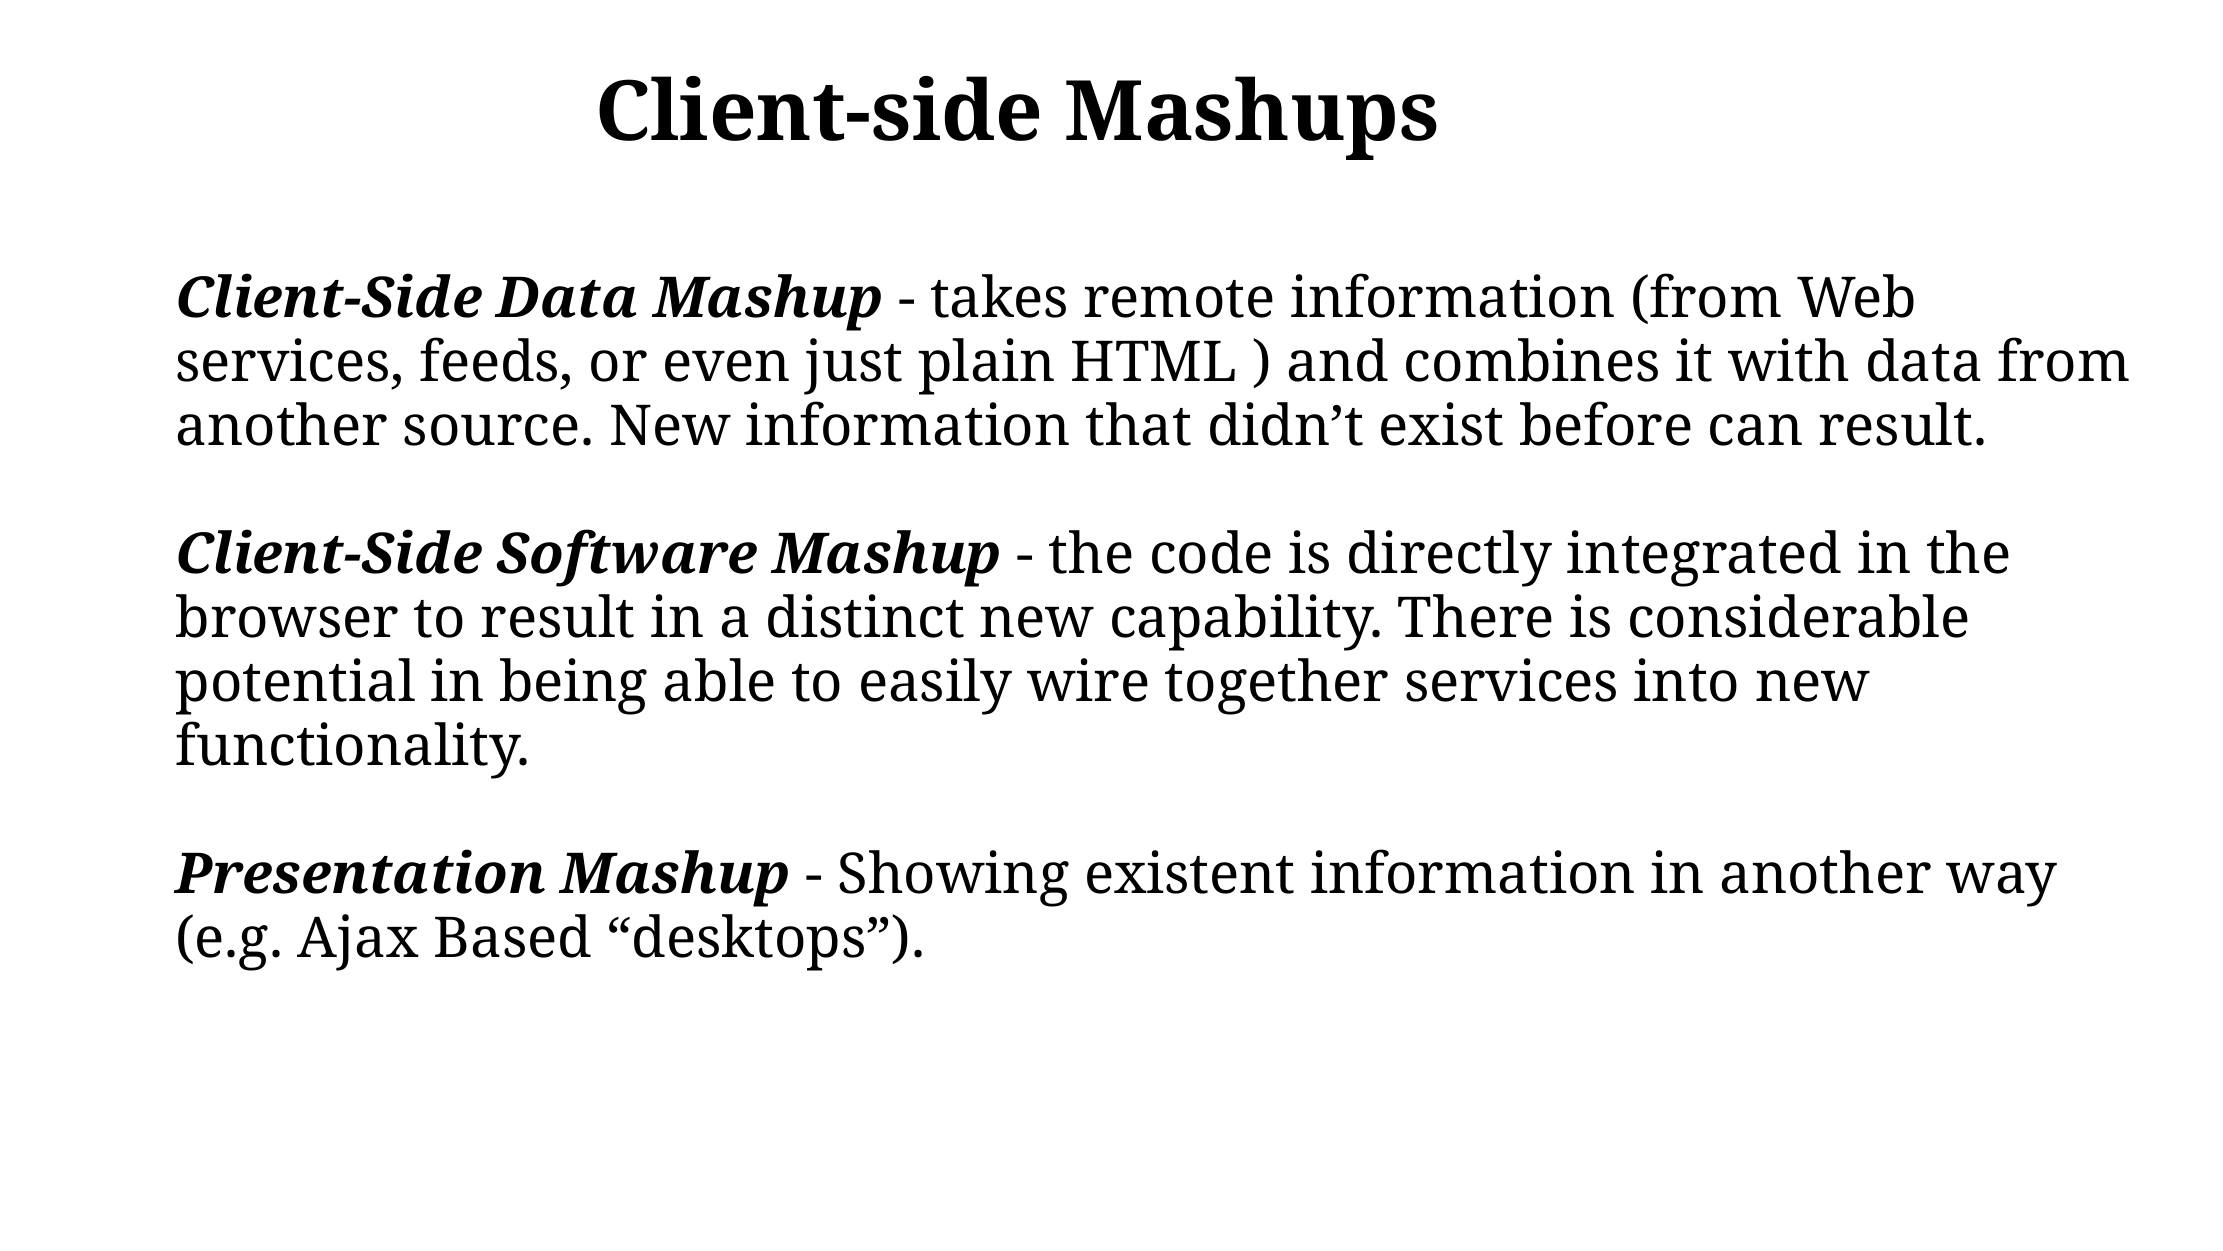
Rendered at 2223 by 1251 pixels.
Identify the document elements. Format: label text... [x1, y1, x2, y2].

title Client-side Mashups [286, 62, 1772, 162]
subtitle Client-Side Data Mashup - takes remote information (from Web services, feeds, or even just plain HTML ) and combines it with data from another source. New information that didn’t exist before can result. Client-Side Software Mashup - the code is directly integrated in the browser to result in a distinct new capability. There is considerable potential in being able to easily wire together services into new functionality. Presentation Mashup - Showing existent information in another way (e.g. Ajax Based “desktops”). [148, 265, 2137, 1103]
